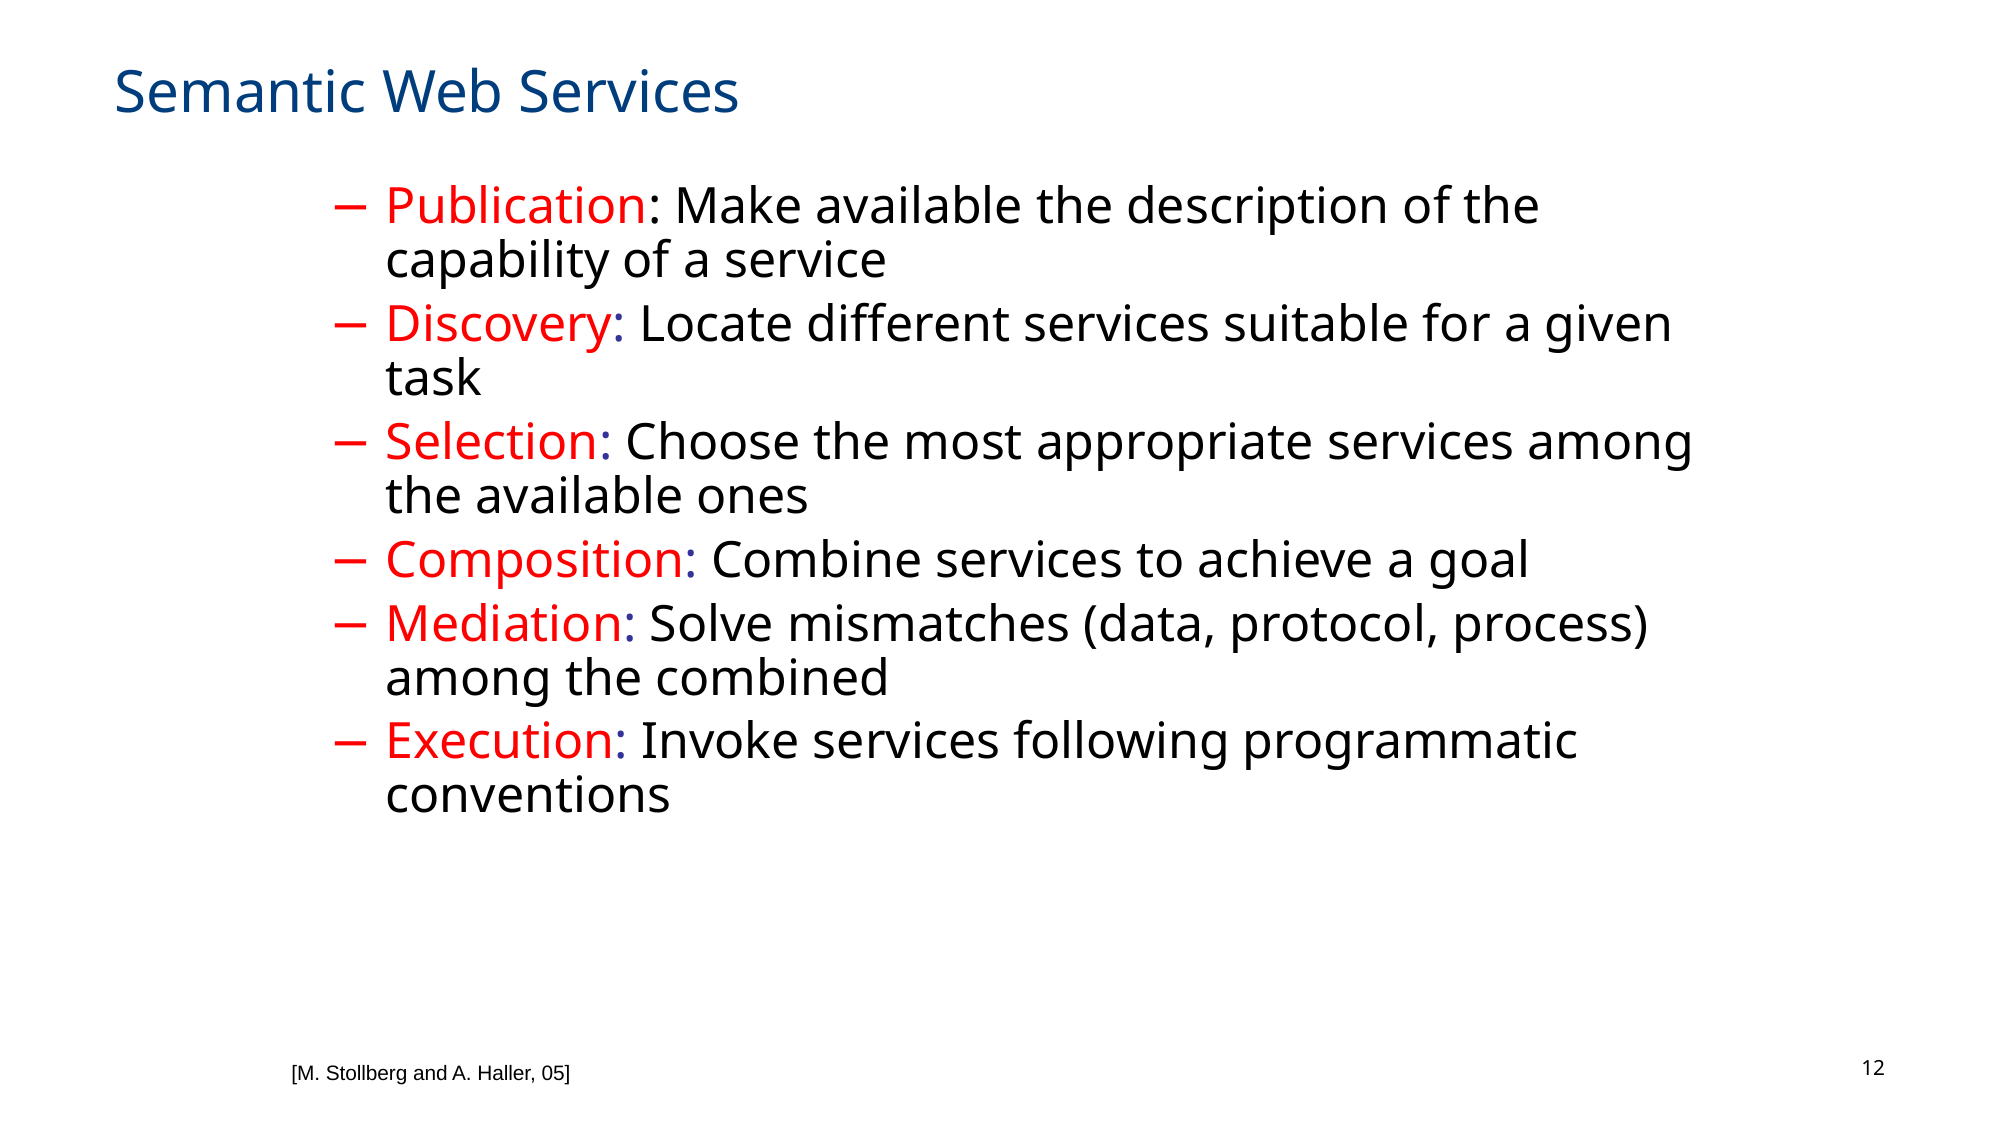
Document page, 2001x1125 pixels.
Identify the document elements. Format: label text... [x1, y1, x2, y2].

text_box [M. Stollberg and A. Haller, 05] [276, 1052, 586, 1092]
list Publication: Make available the description of the capability of a service Discovery: Locate different services suitable for a given task Selection: Choose the most appropriate services among the available ones Composition: Combine services to achieve a goal Mediation: Solve mismatches (data, protocol, process) among the combined Execution: Invoke services following programmatic conventions [314, 172, 1721, 1014]
slide_number 12 [1433, 1046, 1901, 1103]
title Semantic Web Services [99, 0, 1900, 184]
